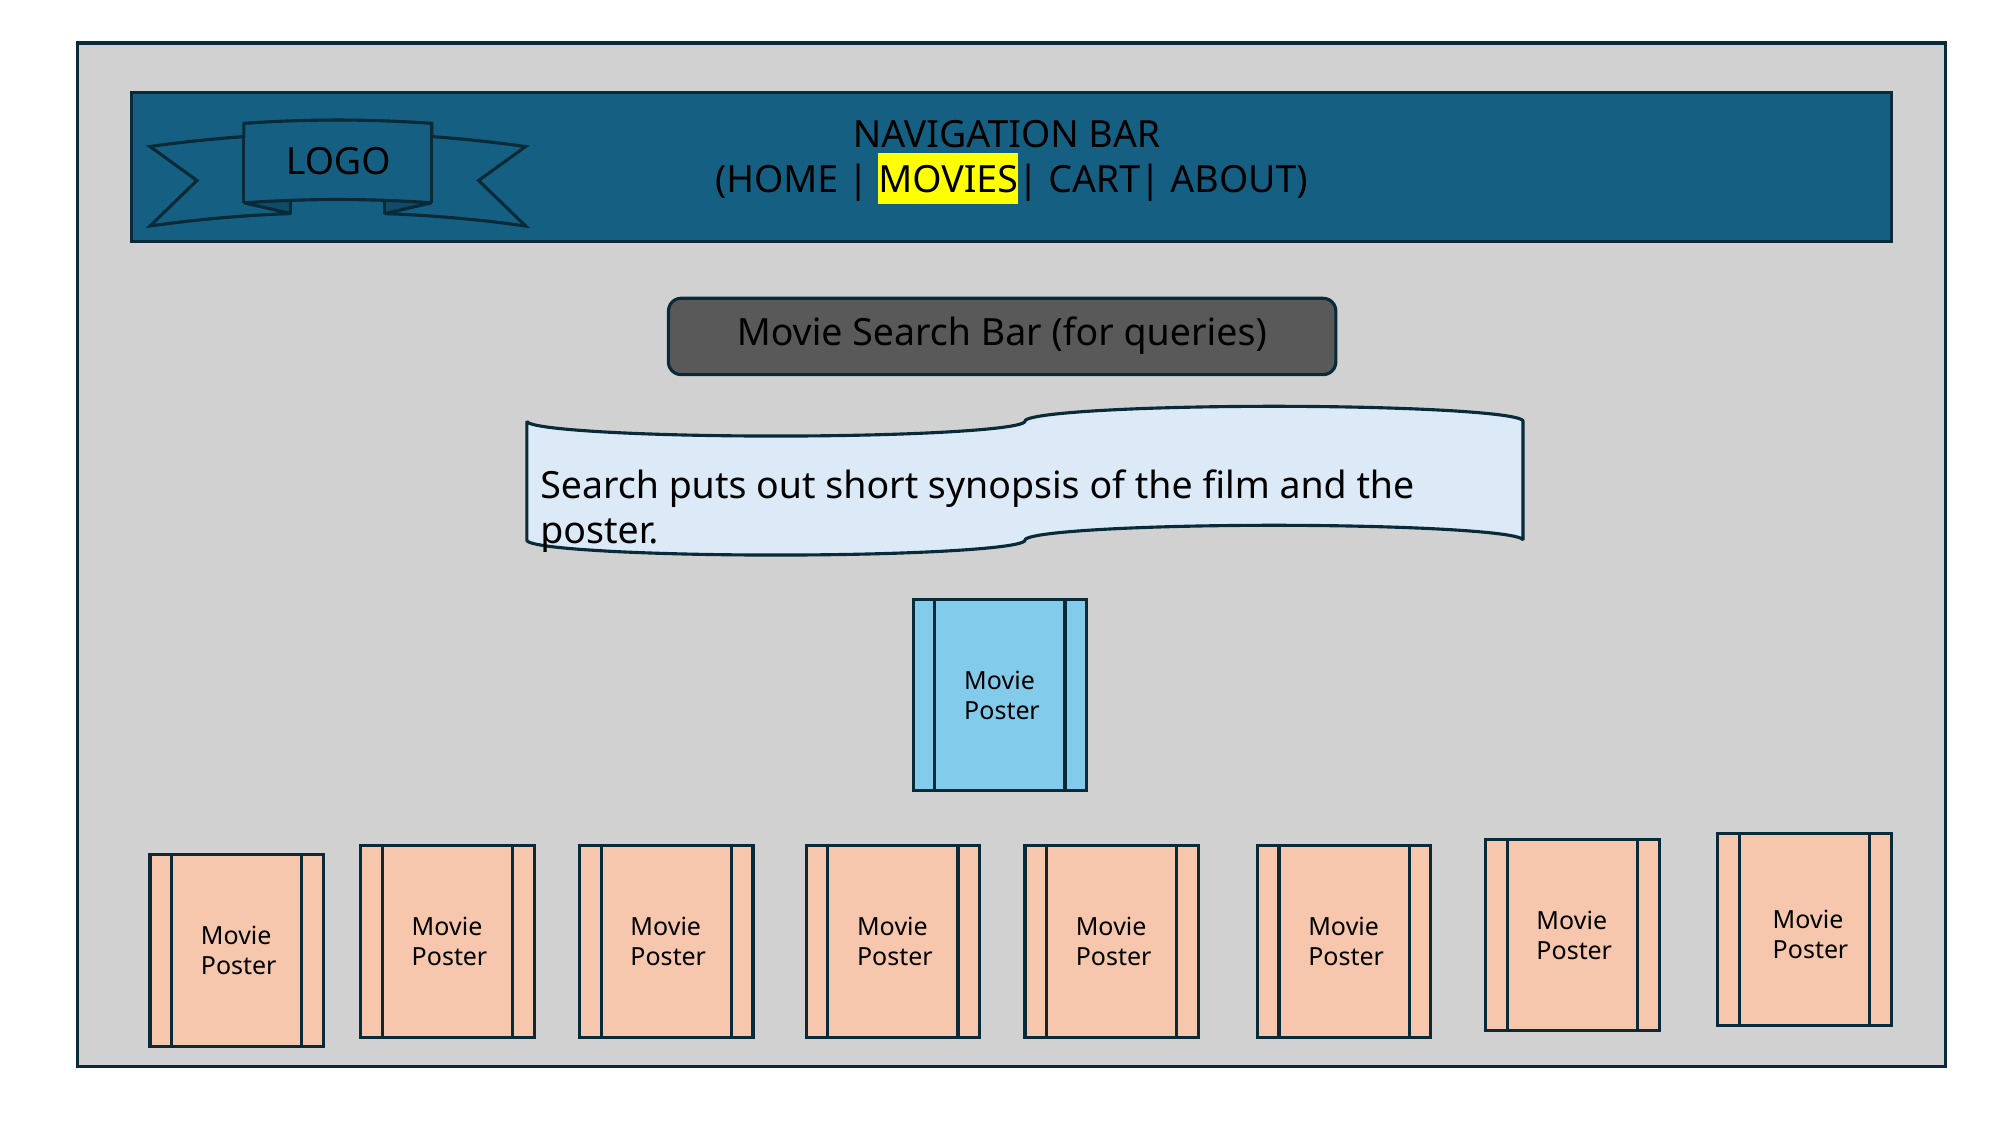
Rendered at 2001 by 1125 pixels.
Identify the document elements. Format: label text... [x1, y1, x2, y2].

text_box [149, 853, 324, 1047]
text_box [672, 296, 1333, 300]
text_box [1256, 845, 1432, 1038]
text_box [1485, 838, 1660, 1032]
text_box Search puts out short synopsis of the film and the poster. [525, 453, 1522, 559]
text_box LOGO [271, 129, 441, 190]
text_box [525, 404, 1525, 541]
text_box [130, 91, 1893, 243]
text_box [1024, 845, 1199, 1038]
text_box NAVIGATION BAR (HOME | MOVIES| CART| ABOUT) [226, 102, 1797, 208]
text_box [666, 304, 1338, 377]
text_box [912, 598, 1088, 792]
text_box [360, 845, 535, 1038]
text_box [805, 845, 981, 1038]
text_box [145, 118, 531, 229]
text_box [76, 41, 1947, 1068]
text_box Movie Search Bar (for queries) [668, 300, 1336, 360]
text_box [578, 845, 754, 1038]
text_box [1717, 832, 1892, 1026]
